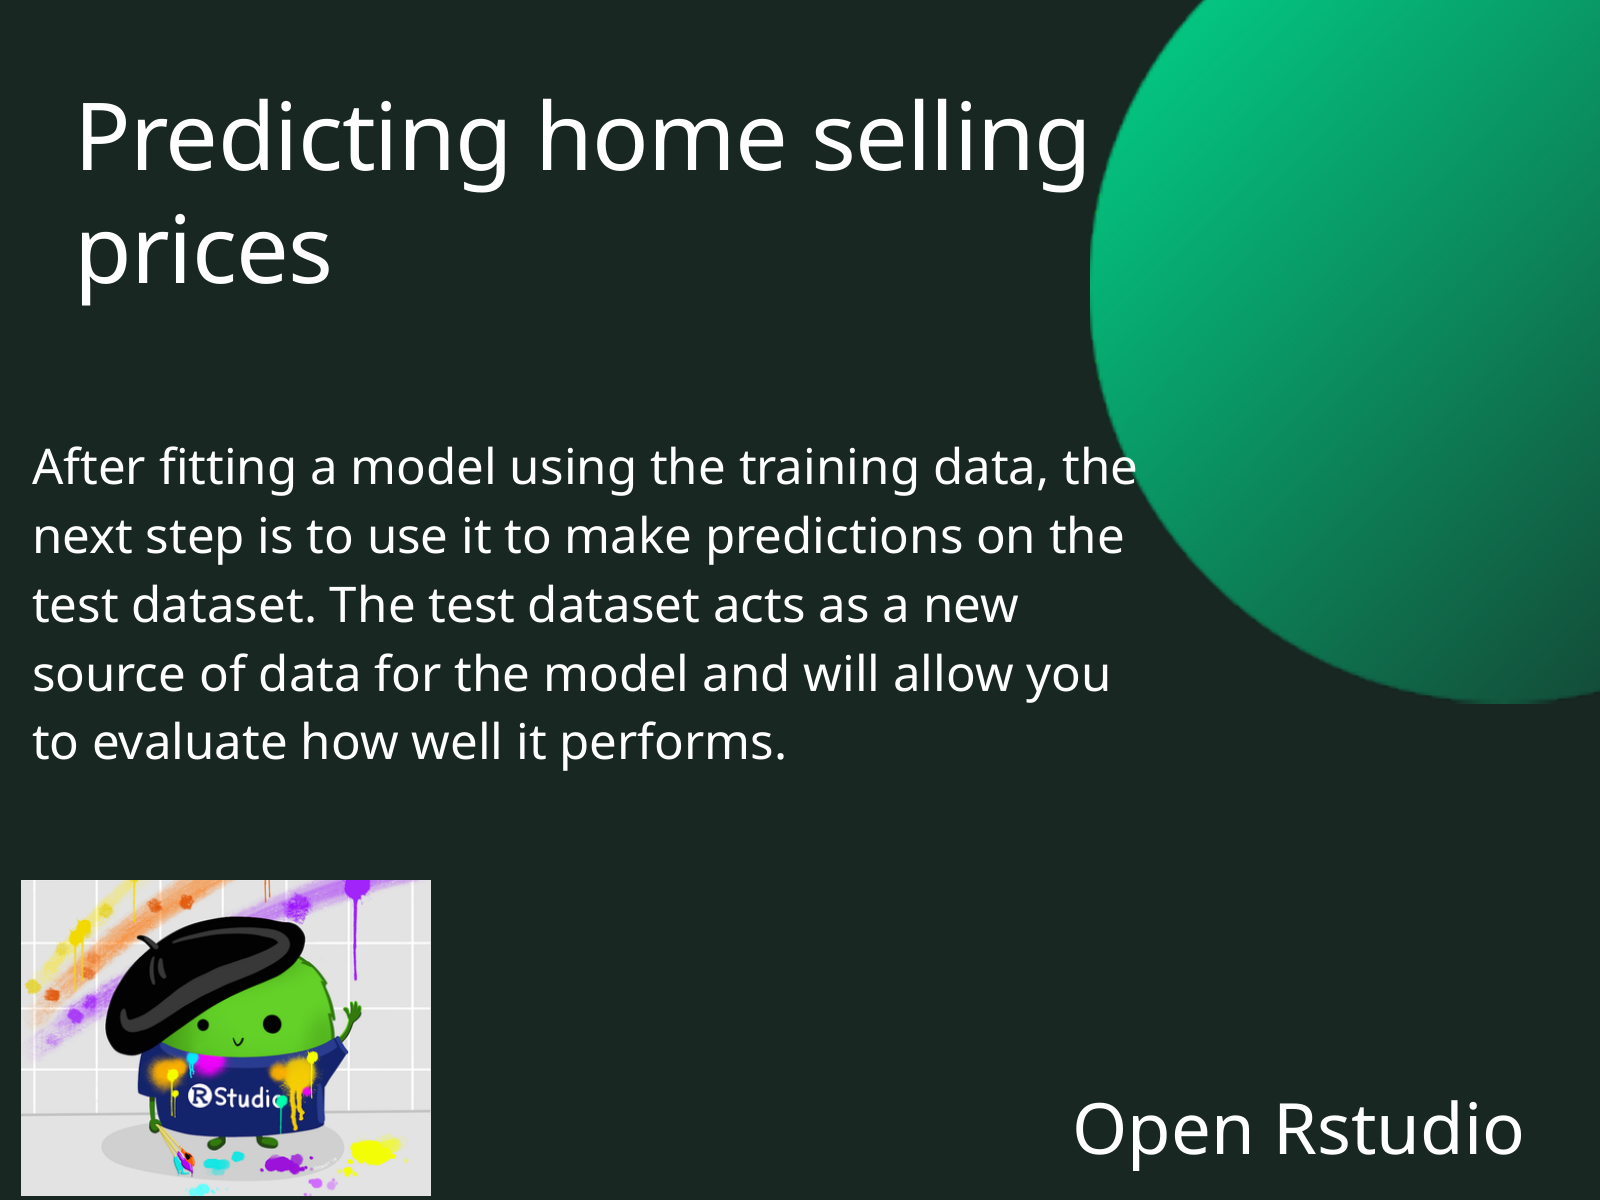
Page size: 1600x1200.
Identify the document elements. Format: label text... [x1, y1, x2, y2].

picture [1089, 0, 1600, 704]
picture [20, 880, 431, 1196]
text_box Predicting home selling prices [74, 76, 1084, 415]
text_box Open Rstudio [1064, 1069, 1534, 1169]
text_box After fitting a model using the training data, the next step is to use it to make predictions on the test dataset. The test dataset acts as a new source of data for the model and will allow you to evaluate how well it performs. [32, 425, 1151, 770]
